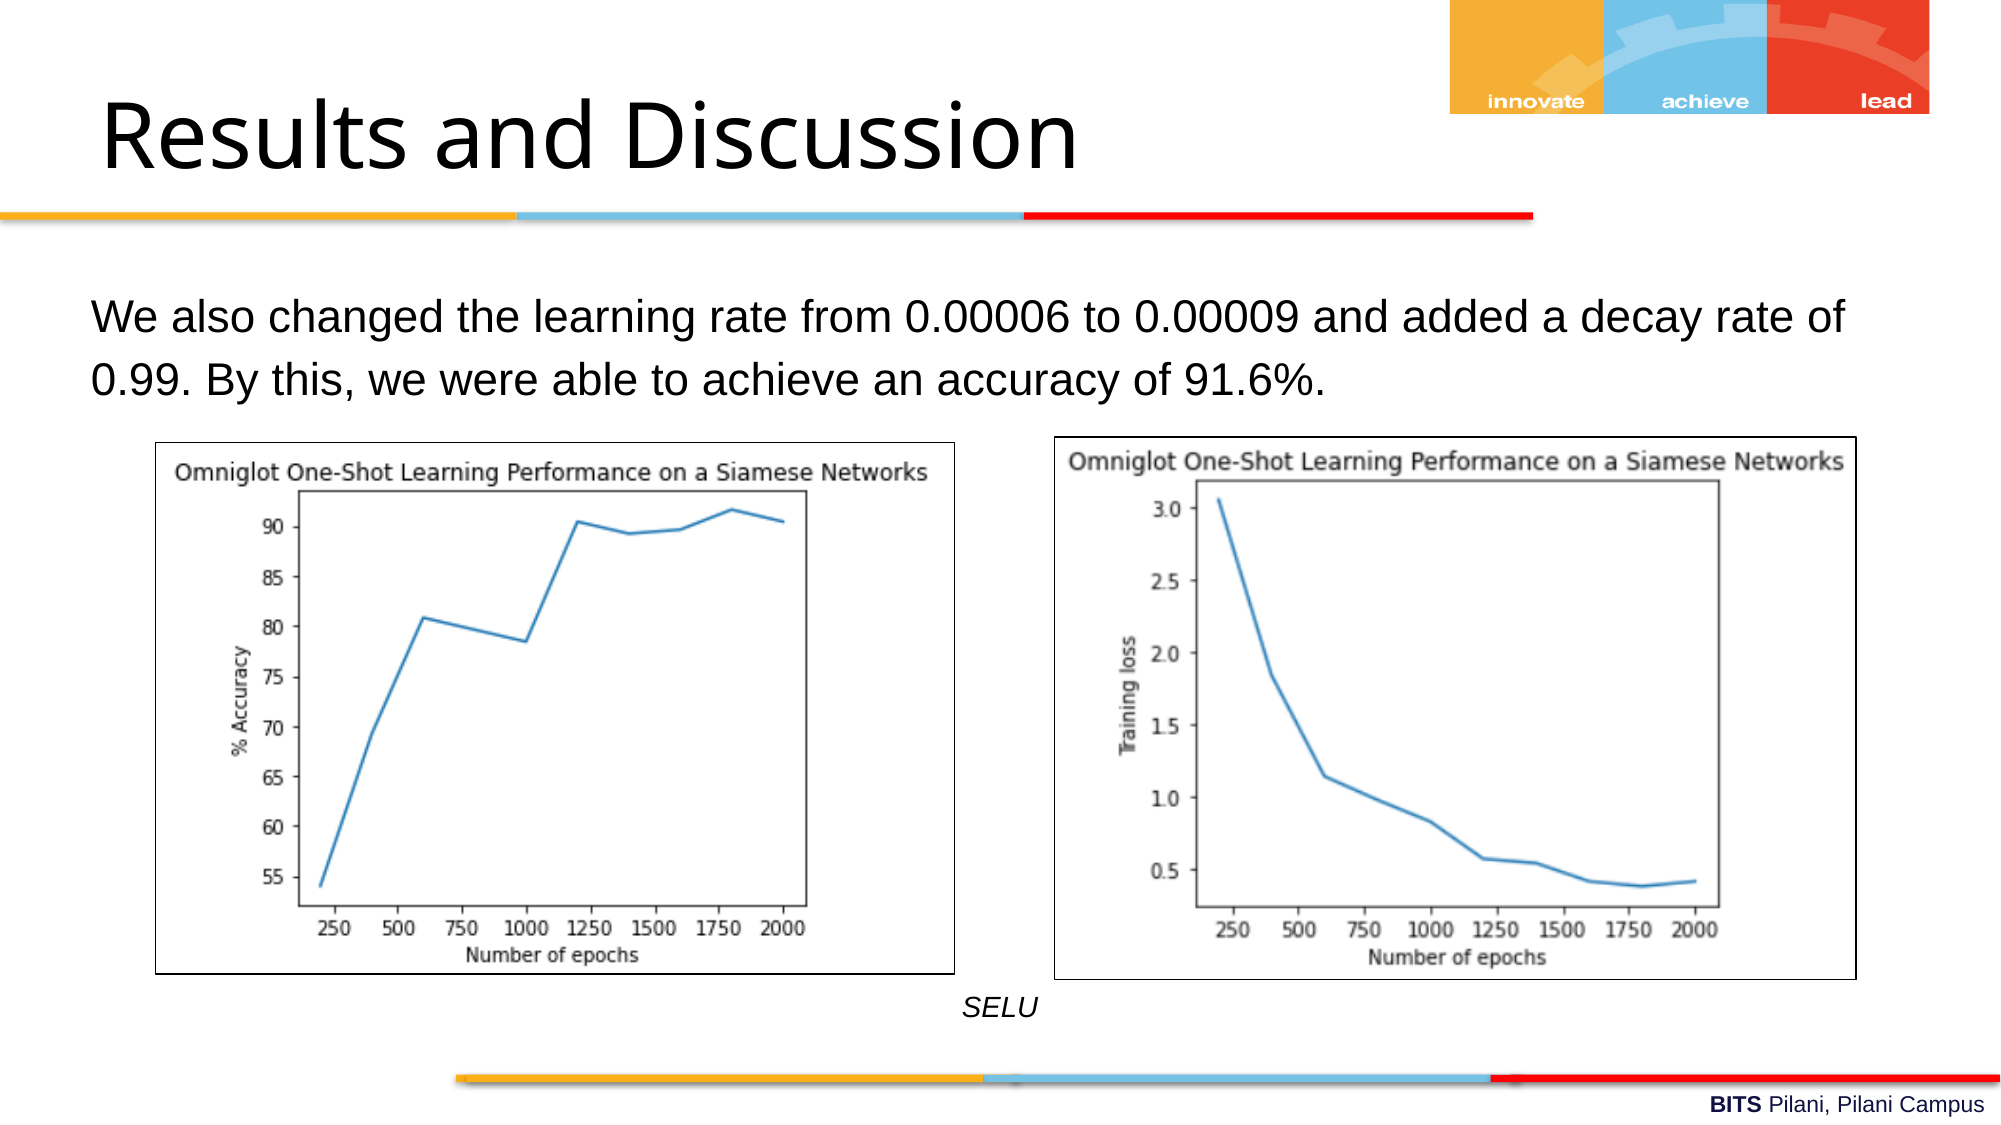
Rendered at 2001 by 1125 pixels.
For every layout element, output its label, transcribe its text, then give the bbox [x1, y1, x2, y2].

picture [1449, 0, 1930, 114]
list [99, 420, 1900, 916]
title Results and Discussion [99, 44, 1900, 233]
picture [156, 443, 955, 974]
text_box We also changed the learning rate from 0.00006 to 0.00009 and added a decay rate of 0.99. By this, we were able to achieve an accuracy of 91.6%. [75, 263, 1962, 420]
picture [1055, 437, 1856, 979]
text_box SELU [890, 973, 1110, 1039]
